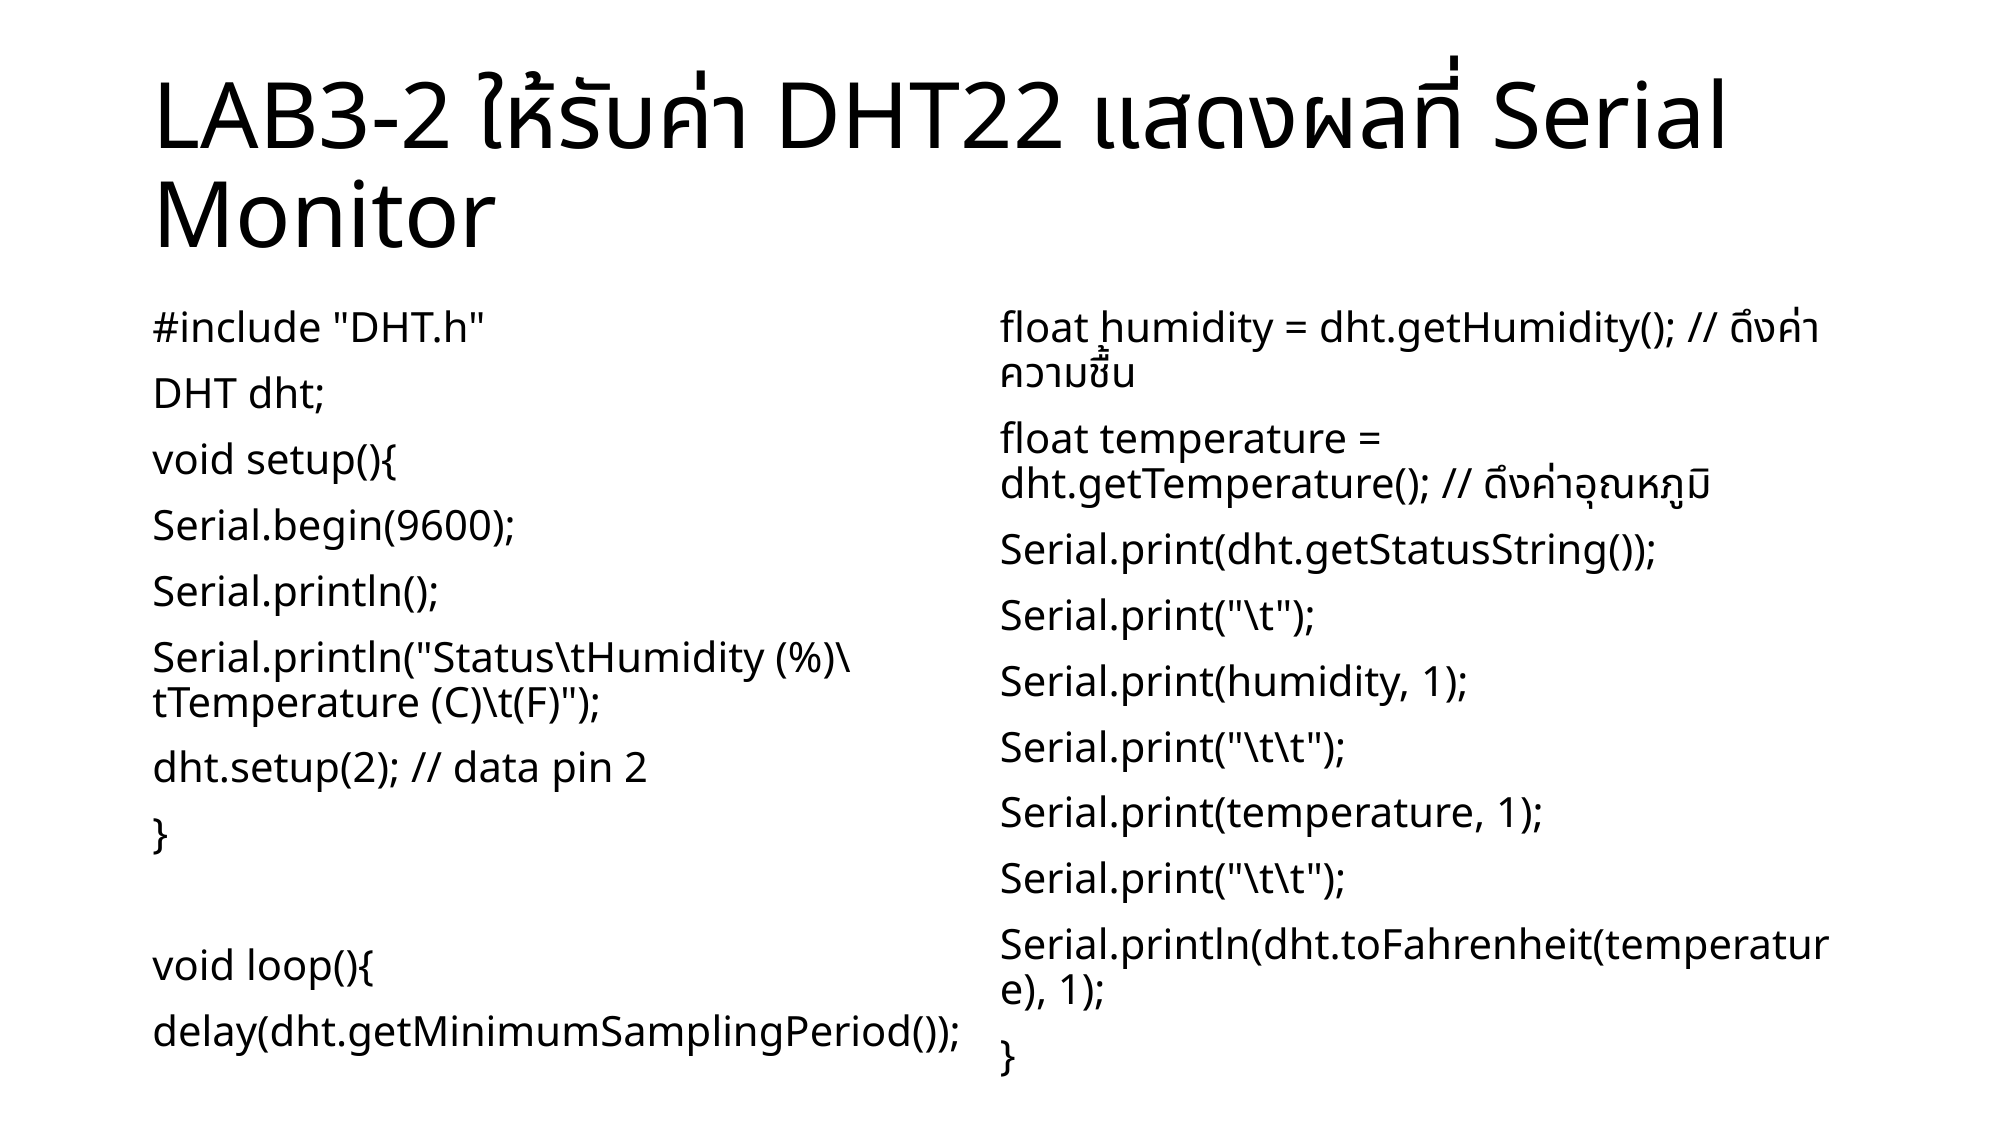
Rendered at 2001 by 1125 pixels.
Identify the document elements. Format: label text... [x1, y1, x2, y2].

list #include "DHT.h" DHT dht; void setup(){ Serial.begin(9600); Serial.println(); Serial.println("Status\tHumidity (%)\tTemperature (C)\t(F)"); dht.setup(2); // data pin 2 } void loop(){ delay(dht.getMinimumSamplingPeriod()); float humidity = dht.getHumidity(); // ดึงค่าความชื้น float temperature = dht.getTemperature(); // ดึงค่าอุณหภูมิ Serial.print(dht.getStatusString()); Serial.print("\t"); Serial.print(humidity, 1); Serial.print("\t\t"); Serial.print(temperature, 1); Serial.print("\t\t"); Serial.println(dht.toFahrenheit(temperature), 1); } [137, 299, 1863, 1014]
title LAB3-2 ให้รับค่า DHT22 แสดงผลที่ Serial Monitor [137, 59, 1863, 278]
